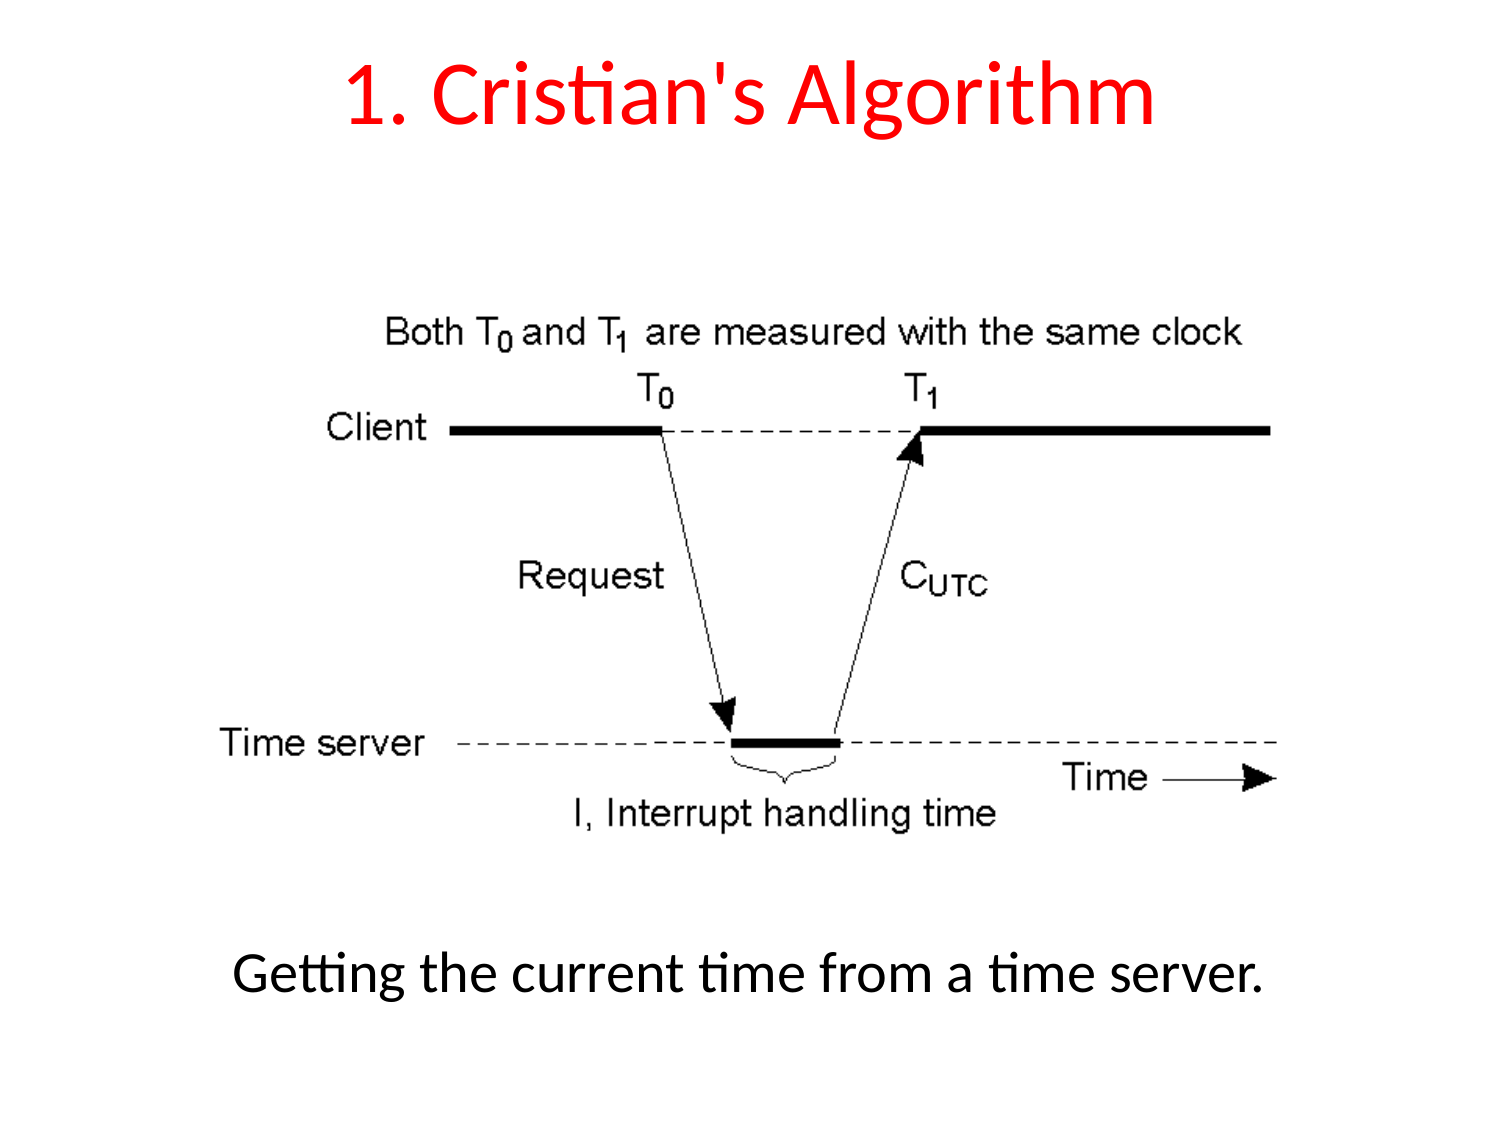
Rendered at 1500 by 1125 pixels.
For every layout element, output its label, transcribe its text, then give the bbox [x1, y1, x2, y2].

title 1. Cristian's Algorithm [0, 0, 1500, 188]
list Getting the current time from a time server. [0, 939, 1500, 1125]
picture [174, 274, 1318, 851]
